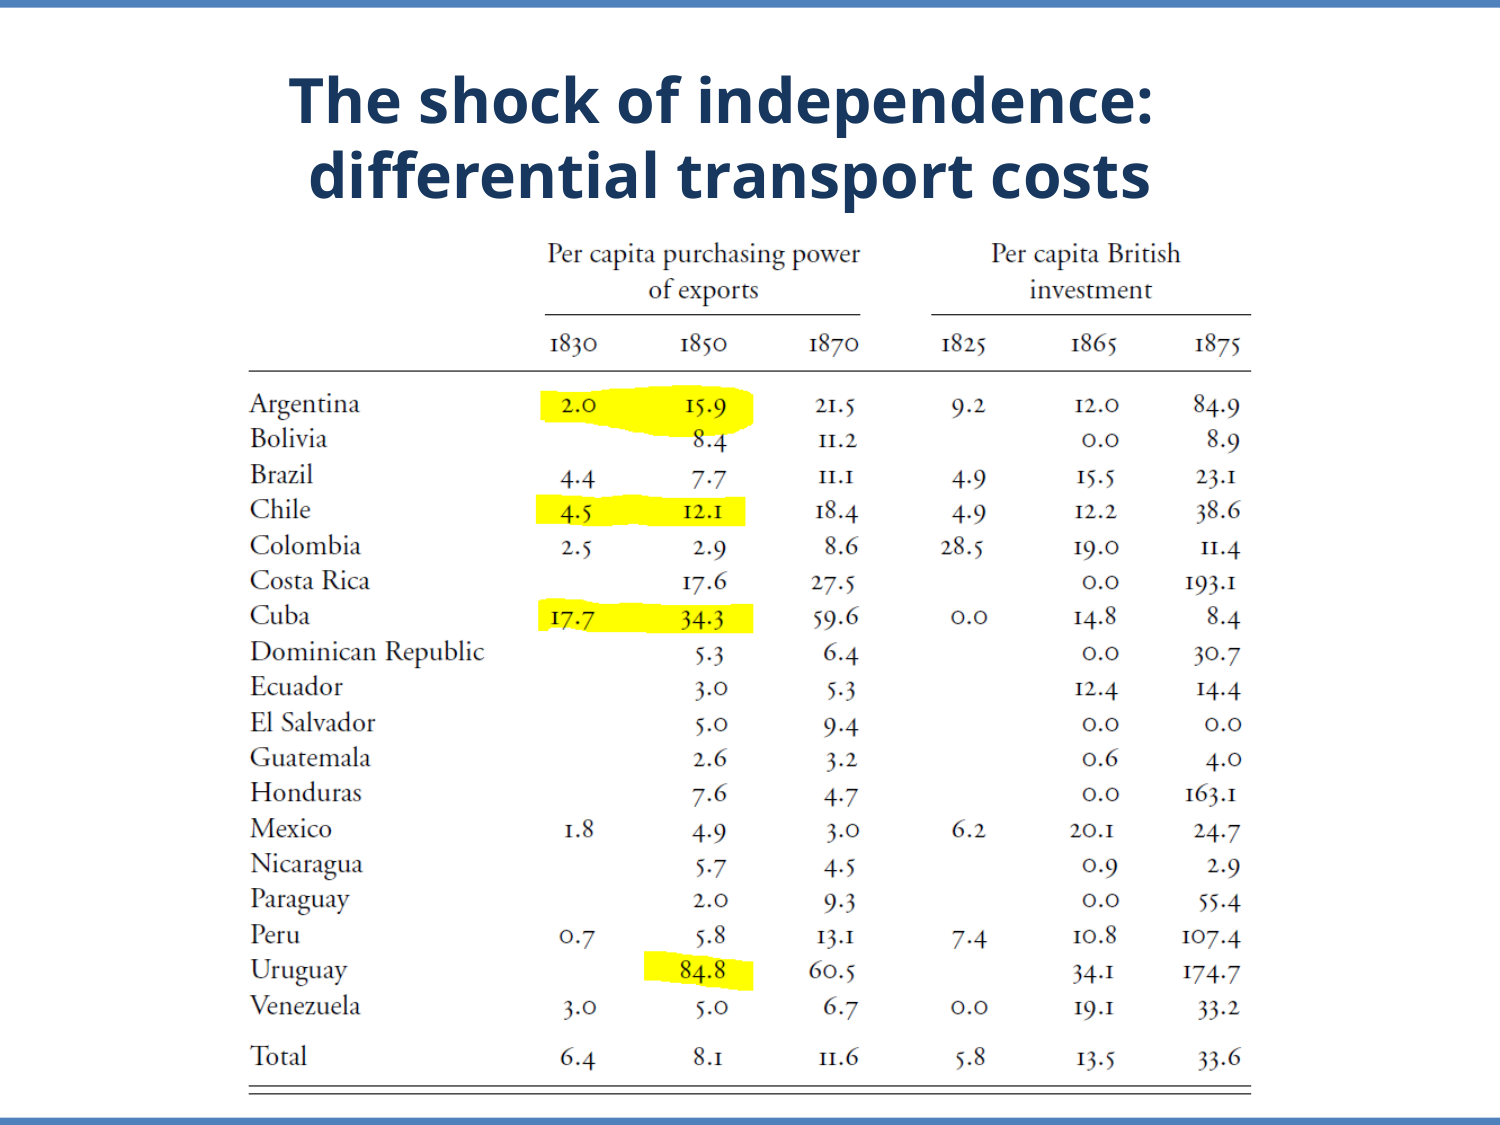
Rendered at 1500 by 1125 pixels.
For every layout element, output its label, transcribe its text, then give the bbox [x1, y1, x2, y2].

title The shock of independence: differential transport costs [55, 75, 1406, 197]
picture [232, 224, 1268, 1108]
